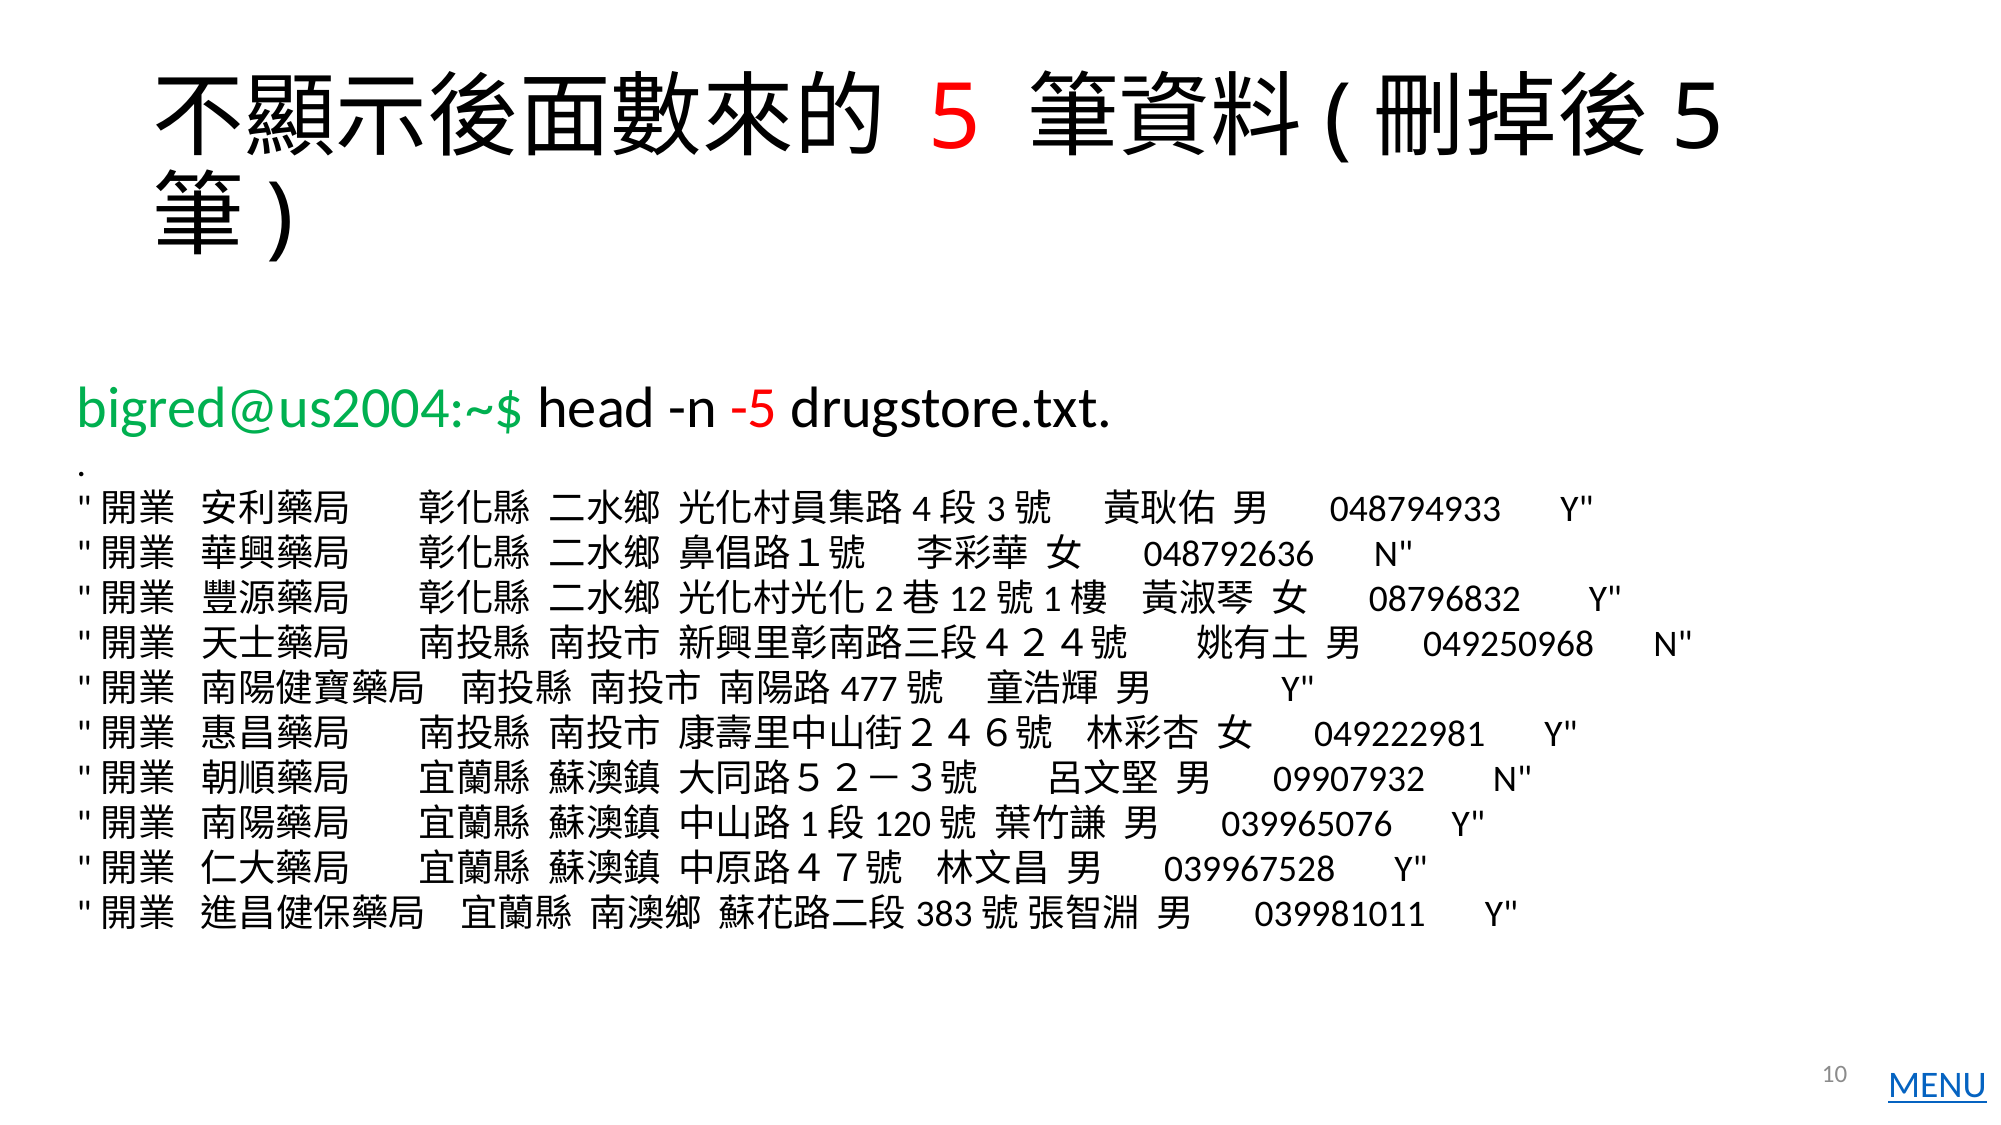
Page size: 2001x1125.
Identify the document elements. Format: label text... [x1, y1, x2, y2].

text_box bigred@us2004:~$ head -n -5 drugstore.txt. . "開業 安利藥局 彰化縣 二水鄉 光化村員集路4段3號 黃耿佑 男 048794933 Y" "開業 華興藥局 彰化縣 二水鄉 鼻倡路１號 李彩華 女 048792636 N" "開業 豐源藥局 彰化縣 二水鄉 光化村光化2巷12號1樓 黃淑琴 女 08796832 Y" "開業 天士藥局 南投縣 南投市 新興里彰南路三段４２４號 姚有土 男 049250968 N" "開業 南陽健寶藥局 南投縣 南投市 南陽路477號 童浩輝 男 Y" "開業 惠昌藥局 南投縣 南投市 康壽里中山街２４６號 林彩杏 女 049222981 Y" "開業 朝順藥局 宜蘭縣 蘇澳鎮 大同路５２－３號 呂文堅 男 09907932 N" "開業 南陽藥局 宜蘭縣 蘇澳鎮 中山路1段120號 葉竹謙 男 039965076 Y" "開業 仁大藥局 宜蘭縣 蘇澳鎮 中原路４７號 林文昌 男 039967528 Y" "開業 進昌健保藥局 宜蘭縣 南澳鄉 蘇花路二段383號 張智淵 男 039981011 Y" [61, 361, 1760, 942]
title 不顯示後面數來的 5 筆資料(刪掉後5筆) [137, 59, 1863, 278]
slide_number 10 [1412, 1042, 1863, 1103]
